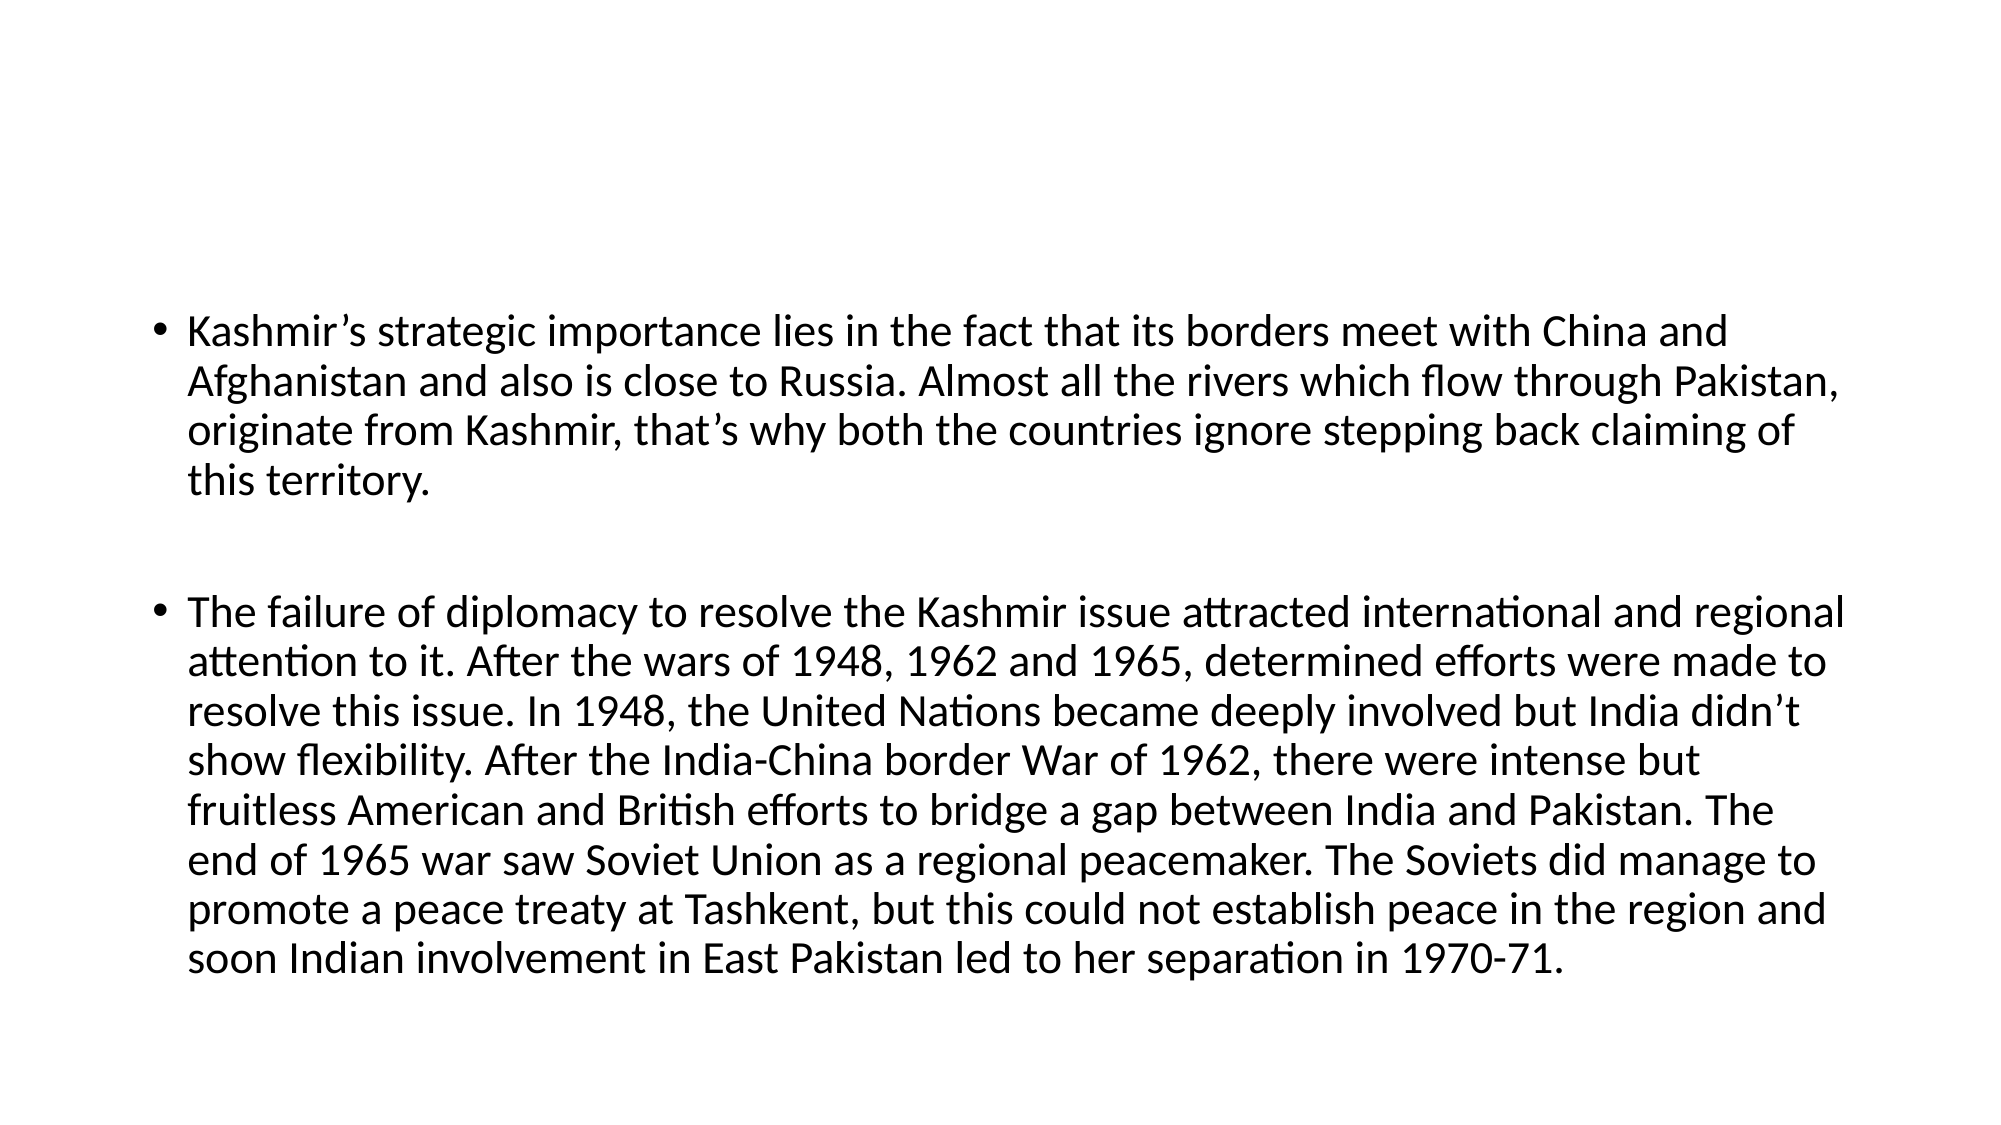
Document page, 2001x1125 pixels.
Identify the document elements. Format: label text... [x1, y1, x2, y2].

list Kashmir’s strategic importance lies in the fact that its borders meet with China and Afghanistan and also is close to Russia. Almost all the rivers which flow through Pakistan, originate from Kashmir, that’s why both the countries ignore stepping back claiming of this territory. The failure of diplomacy to resolve the Kashmir issue attracted international and regional attention to it. After the wars of 1948, 1962 and 1965, determined efforts were made to resolve this issue. In 1948, the United Nations became deeply involved but India didn’t show flexibility. After the India-China border War of 1962, there were intense but fruitless American and British efforts to bridge a gap between India and Pakistan. The end of 1965 war saw Soviet Union as a regional peacemaker. The Soviets did manage to promote a peace treaty at Tashkent, but this could not establish peace in the region and soon Indian involvement in East Pakistan led to her separation in 1970-71. [137, 299, 1863, 1014]
